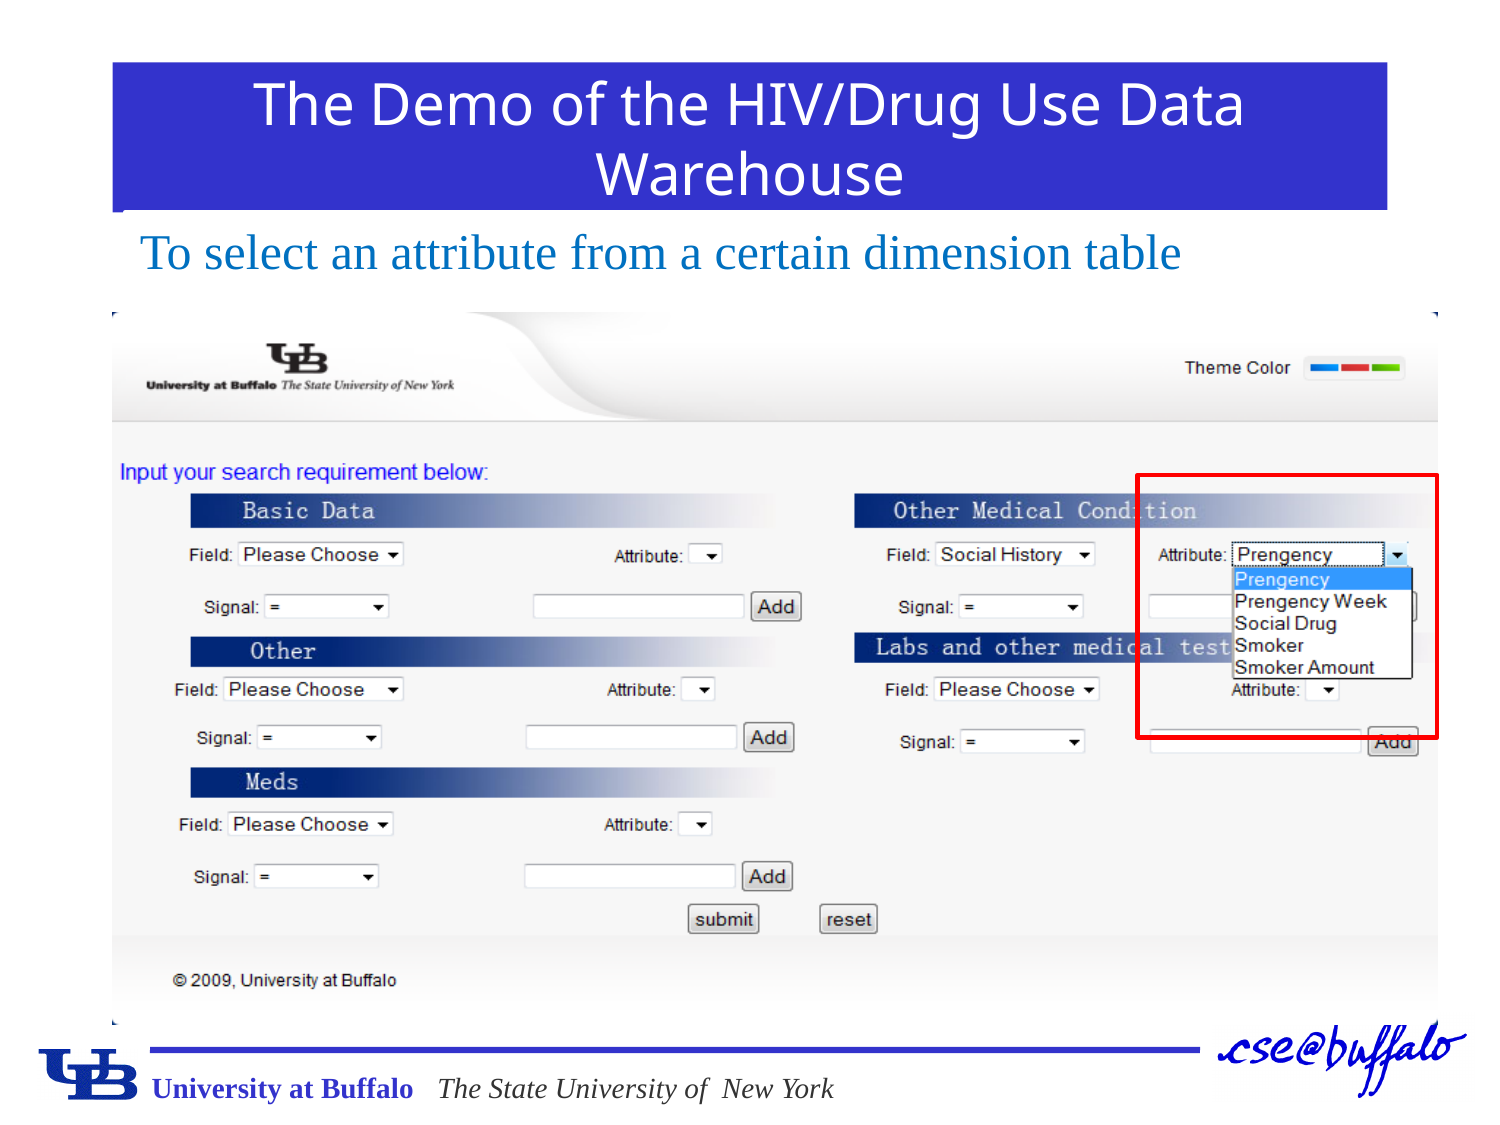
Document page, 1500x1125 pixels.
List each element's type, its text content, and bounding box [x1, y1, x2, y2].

text_box To select an attribute from a certain dimension table [123, 210, 1415, 289]
title The Demo of the HIV/Drug Use Data Warehouse [112, 62, 1388, 213]
picture [112, 312, 1475, 1102]
picture [37, 1049, 138, 1100]
